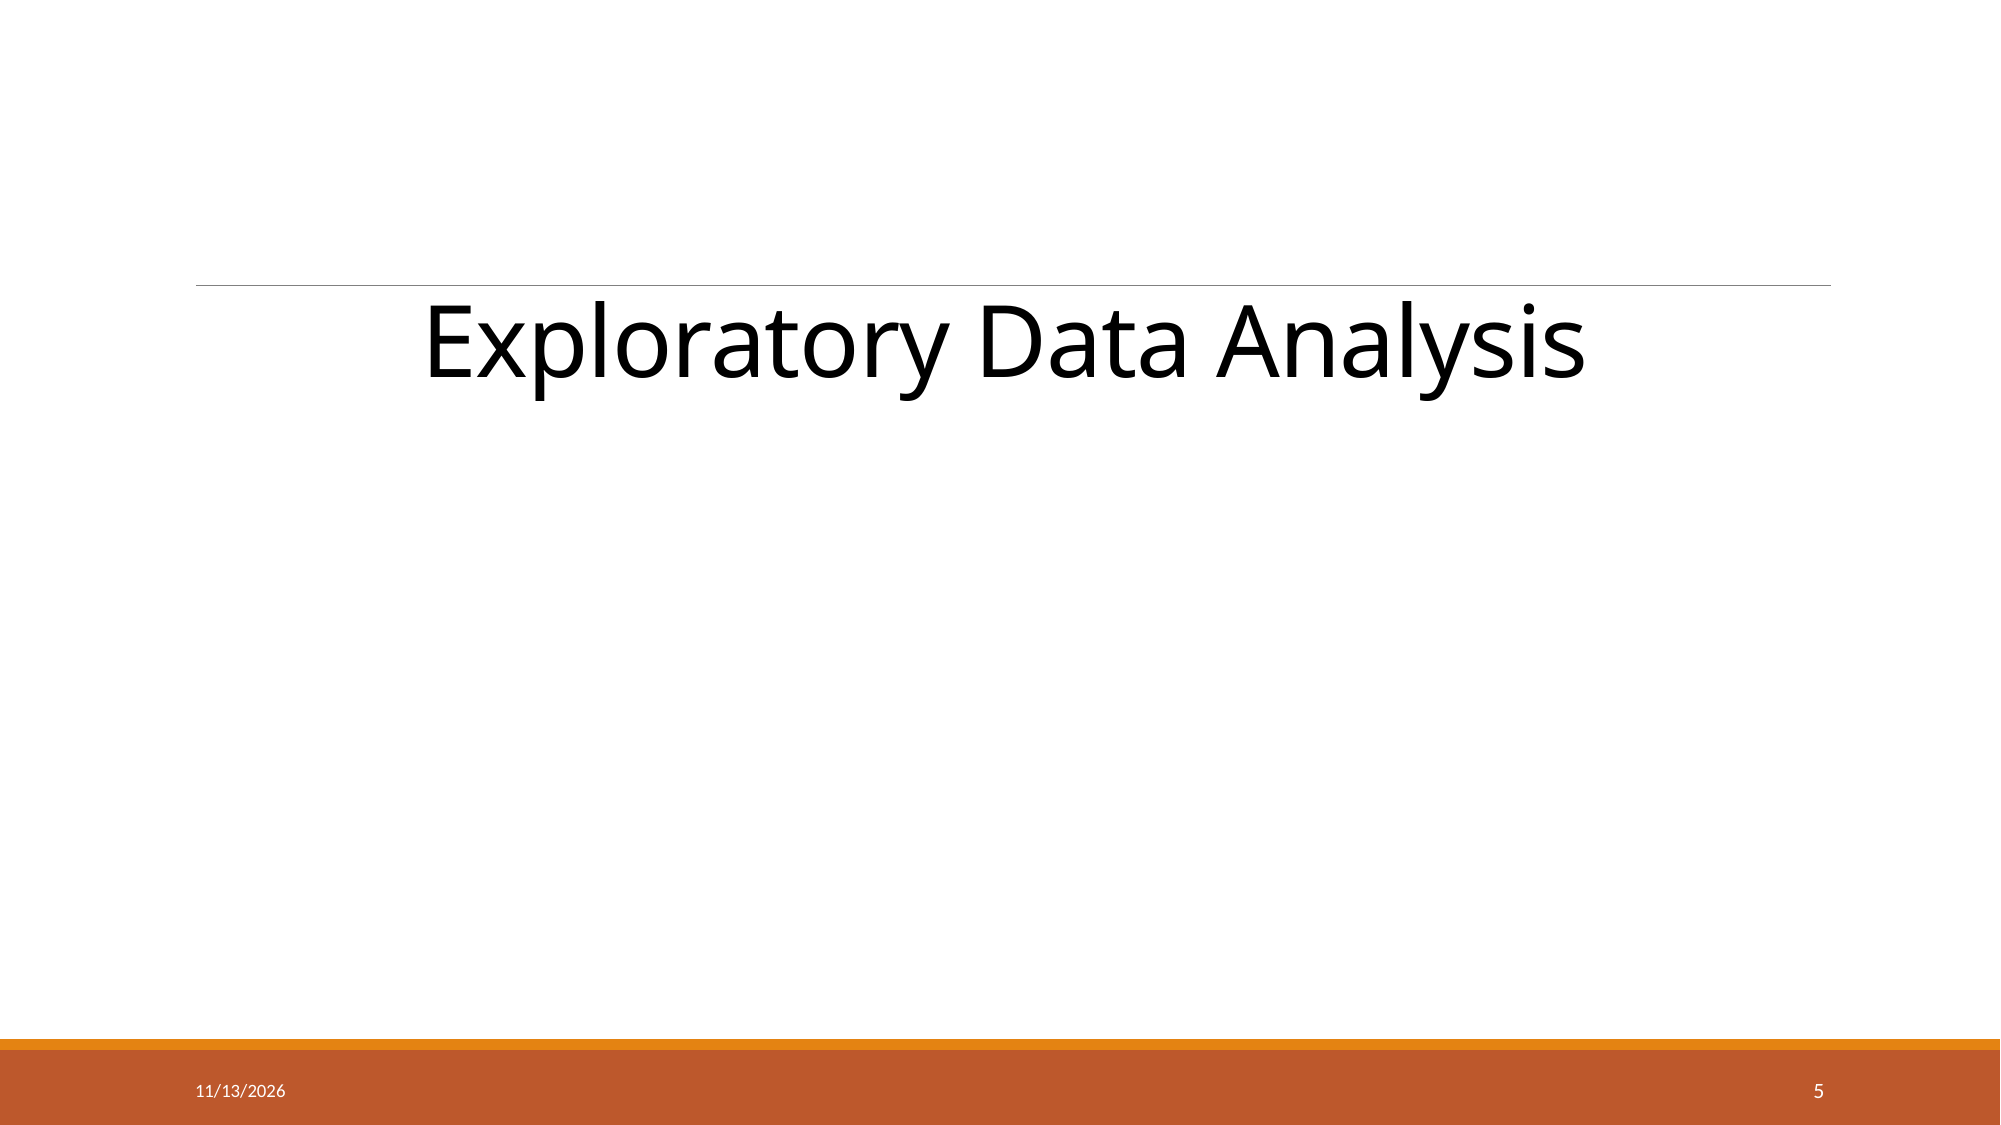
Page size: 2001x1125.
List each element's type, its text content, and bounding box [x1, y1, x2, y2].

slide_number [180, 1059, 586, 1120]
slide_number 5 [1624, 1059, 1840, 1120]
title Exploratory Data Analysis [180, 101, 1830, 765]
